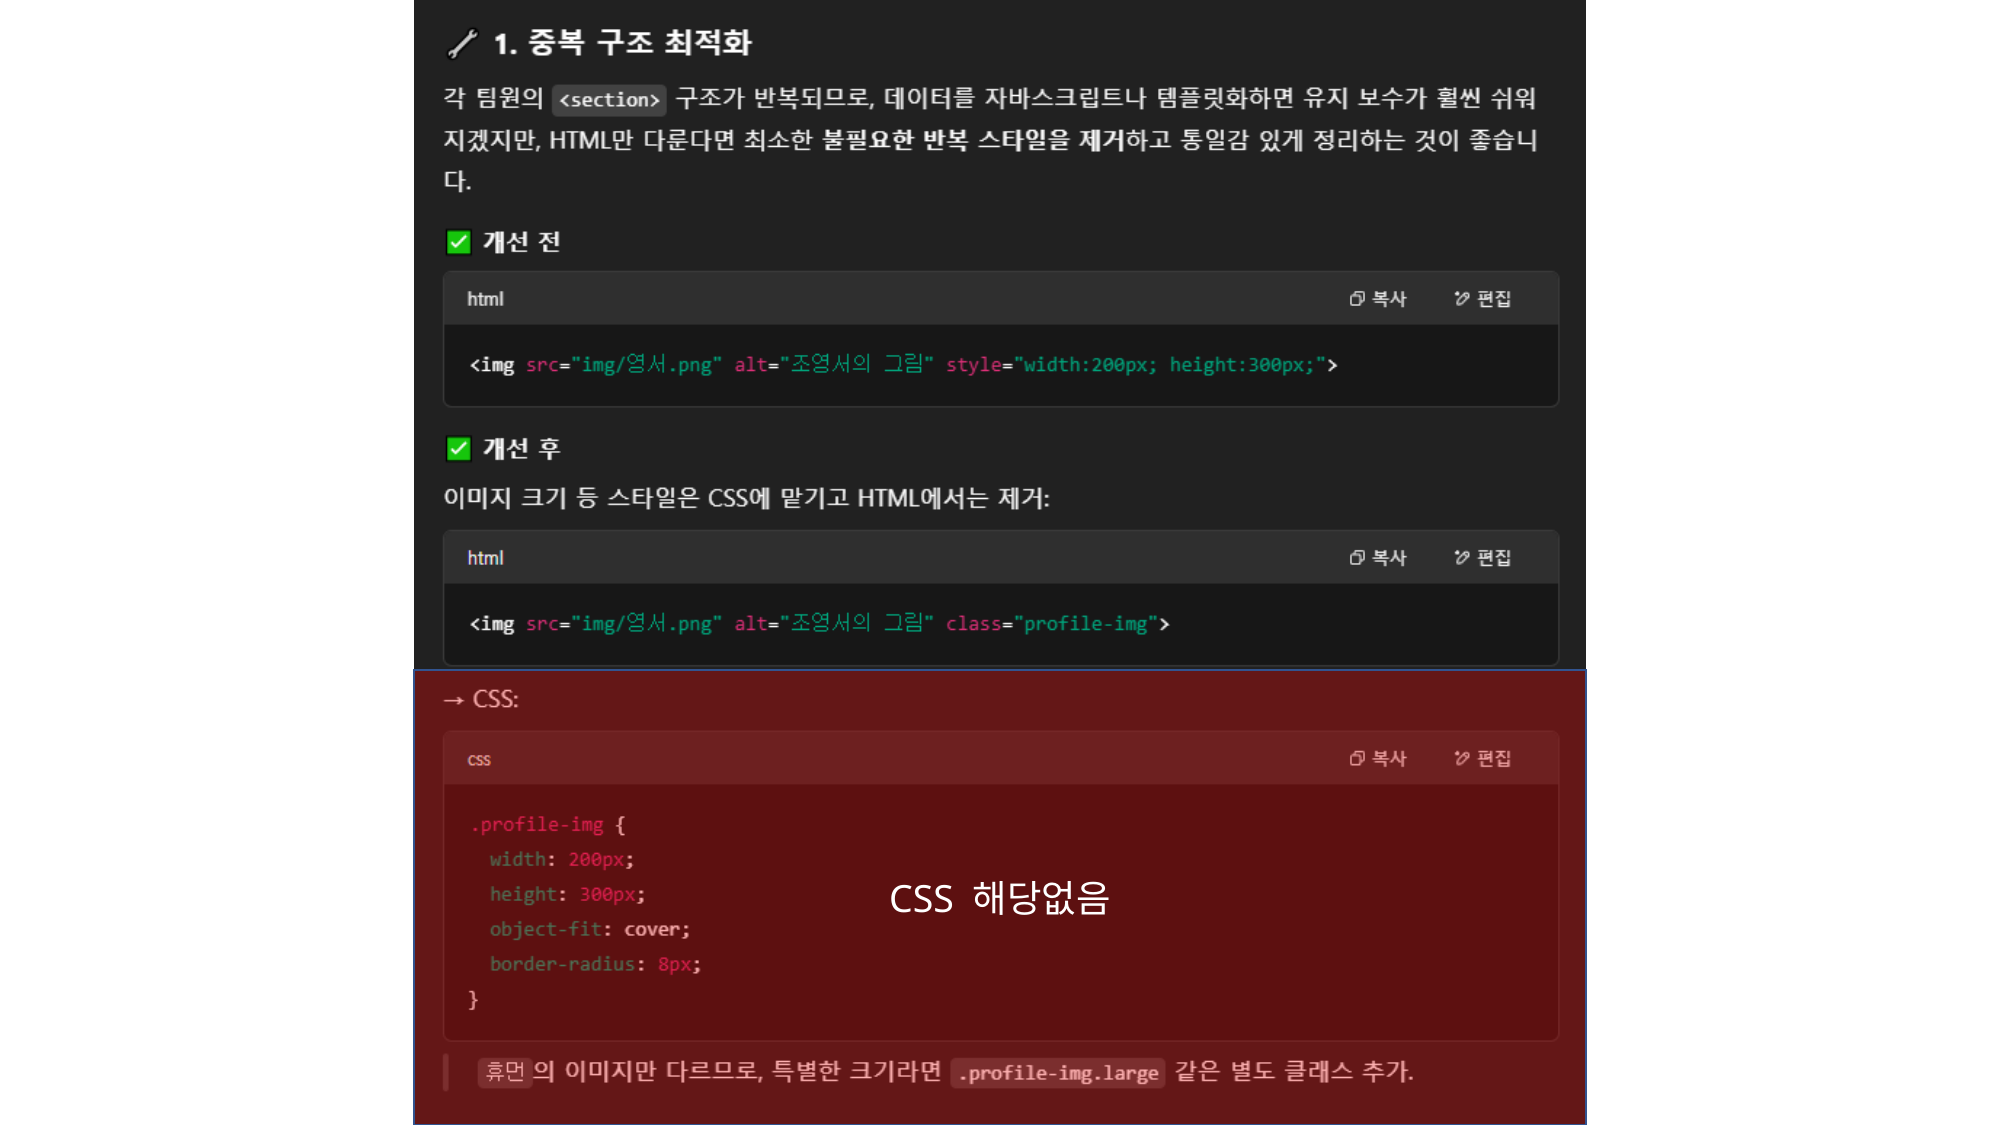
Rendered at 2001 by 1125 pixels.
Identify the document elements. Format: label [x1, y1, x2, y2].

picture [414, 0, 1586, 1125]
